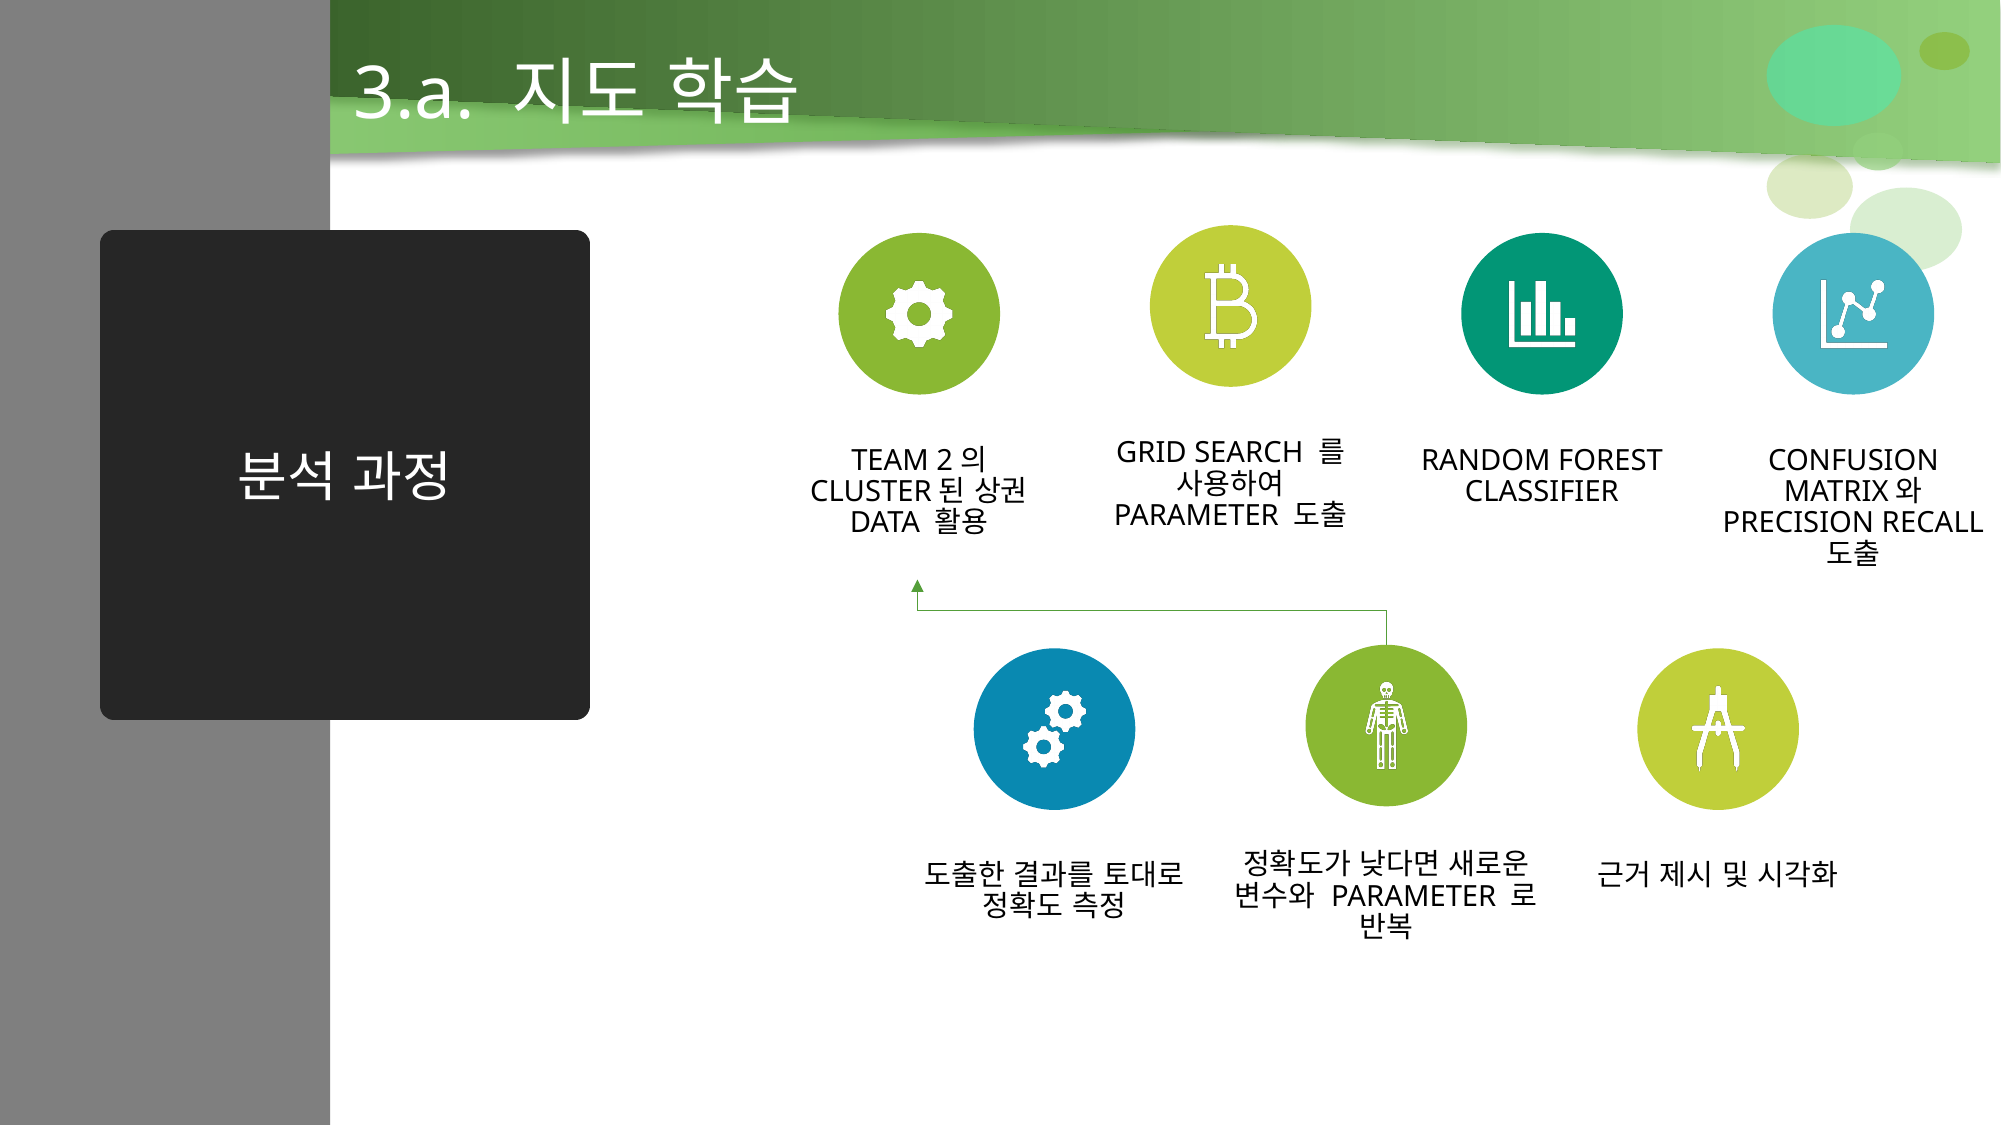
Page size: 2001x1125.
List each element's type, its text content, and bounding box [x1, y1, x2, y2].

text_box 3.a. 지도 학습 [338, 38, 1723, 141]
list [786, 105, 1986, 1110]
title 분석 과정 [113, 243, 576, 706]
text_box [0, 0, 331, 1125]
